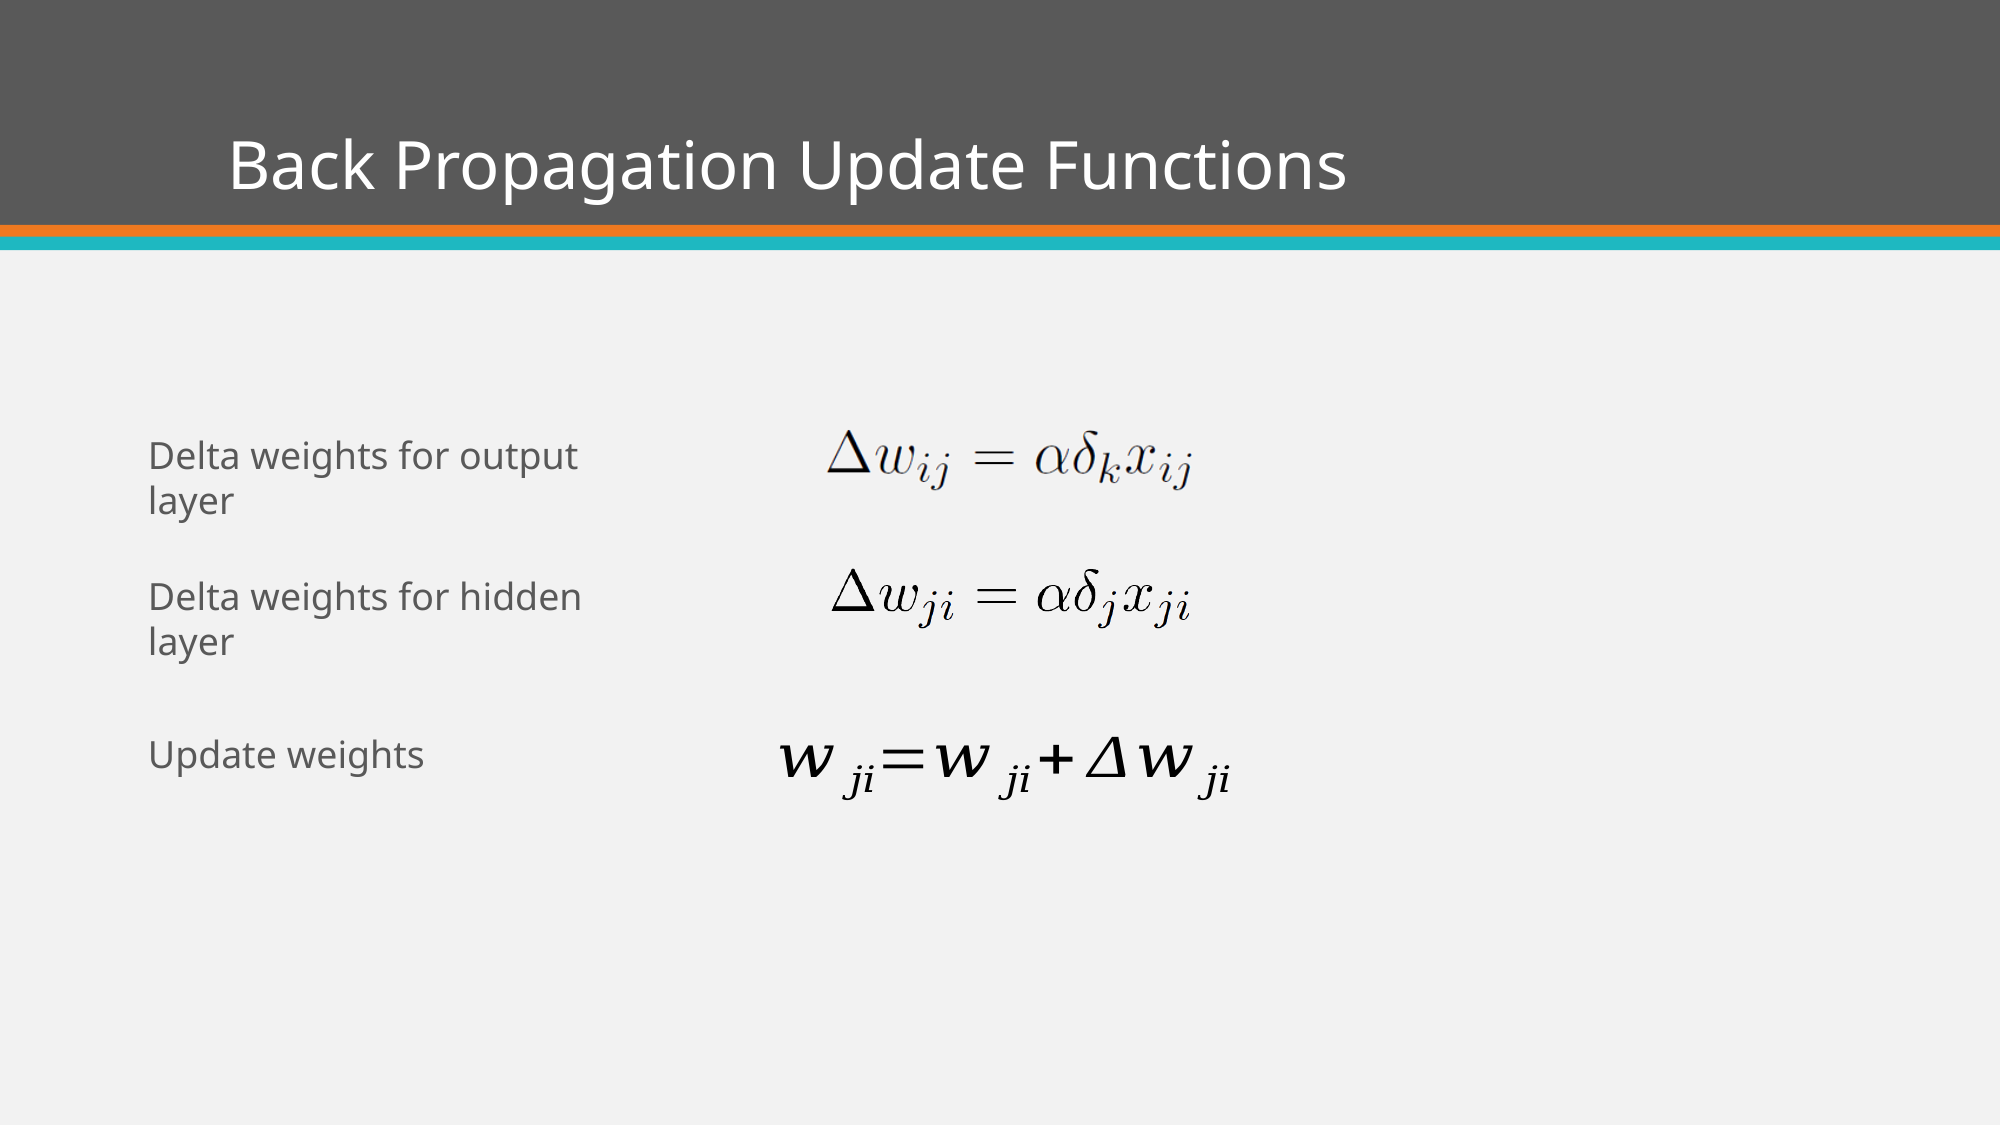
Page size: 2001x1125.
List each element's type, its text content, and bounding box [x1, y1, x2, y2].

text_box Delta weights for hidden layer [133, 565, 682, 671]
text_box Delta weights for output layer [133, 424, 682, 530]
title Back Propagation Update Functions [212, 41, 1788, 212]
picture [821, 557, 1198, 634]
picture [821, 405, 1198, 506]
text_box Update weights [133, 723, 682, 784]
